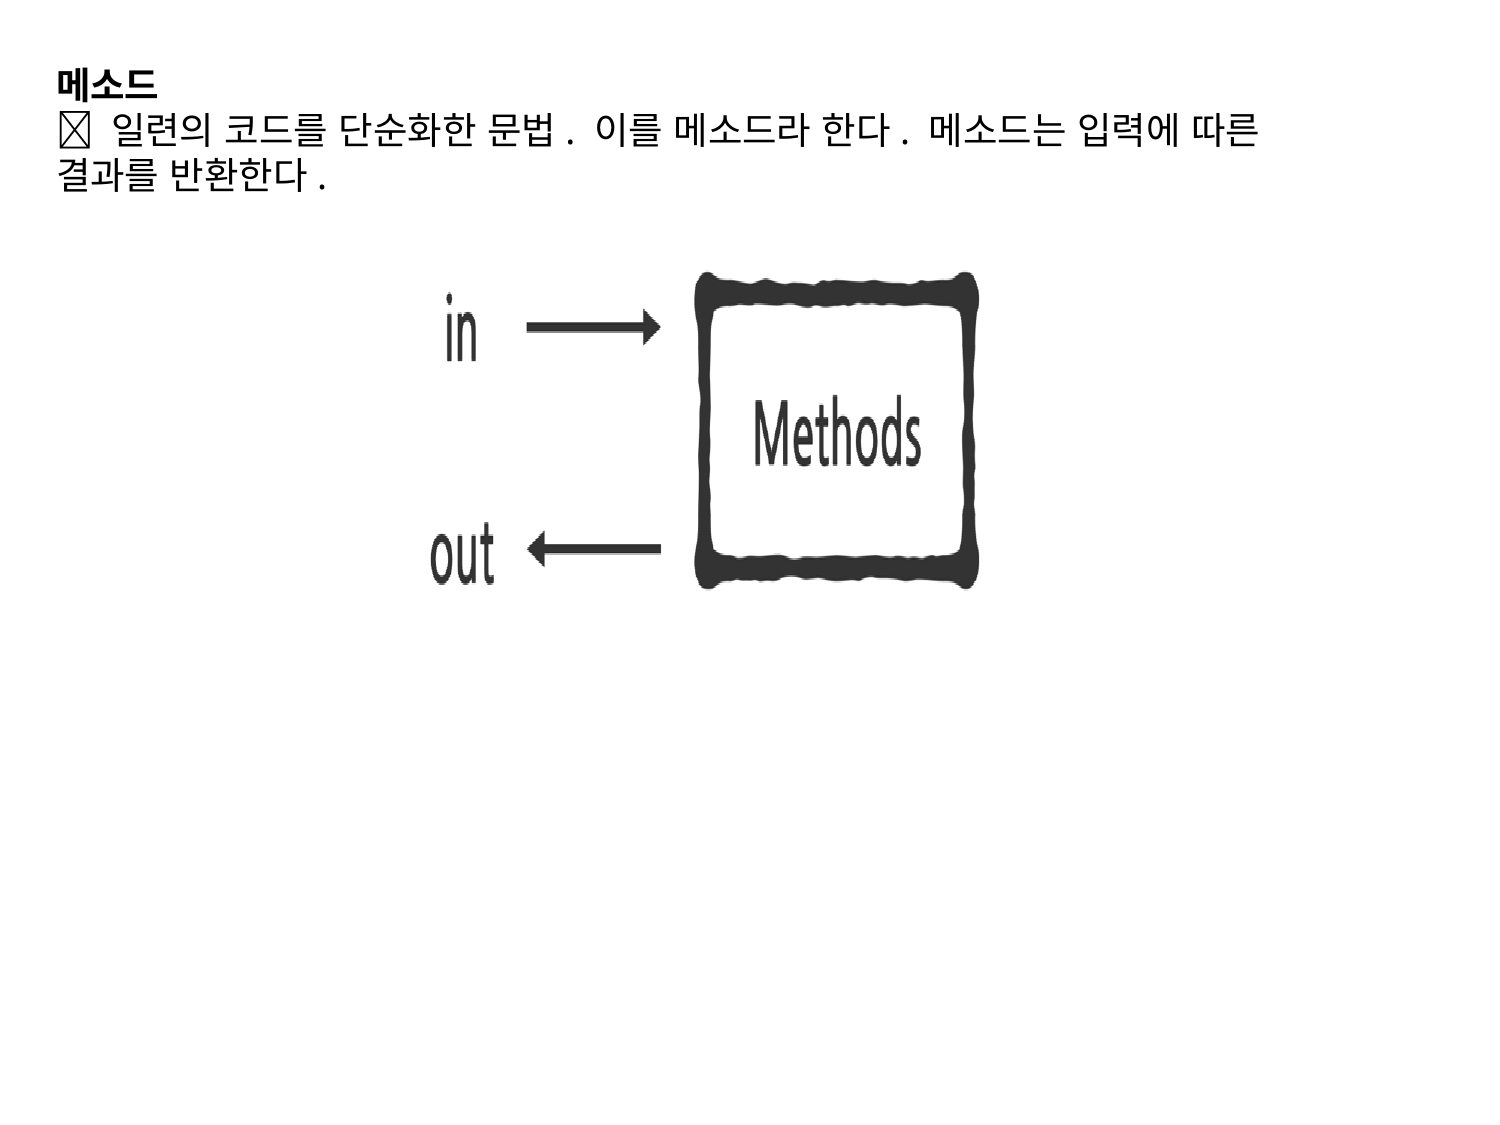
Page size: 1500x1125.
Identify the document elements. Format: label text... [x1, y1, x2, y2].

text_box 메소드  일련의 코드를 단순화한 문법. 이를 메소드라 한다. 메소드는 입력에 따른 결과를 반환한다. [41, 54, 1388, 205]
picture [41, 255, 1459, 622]
